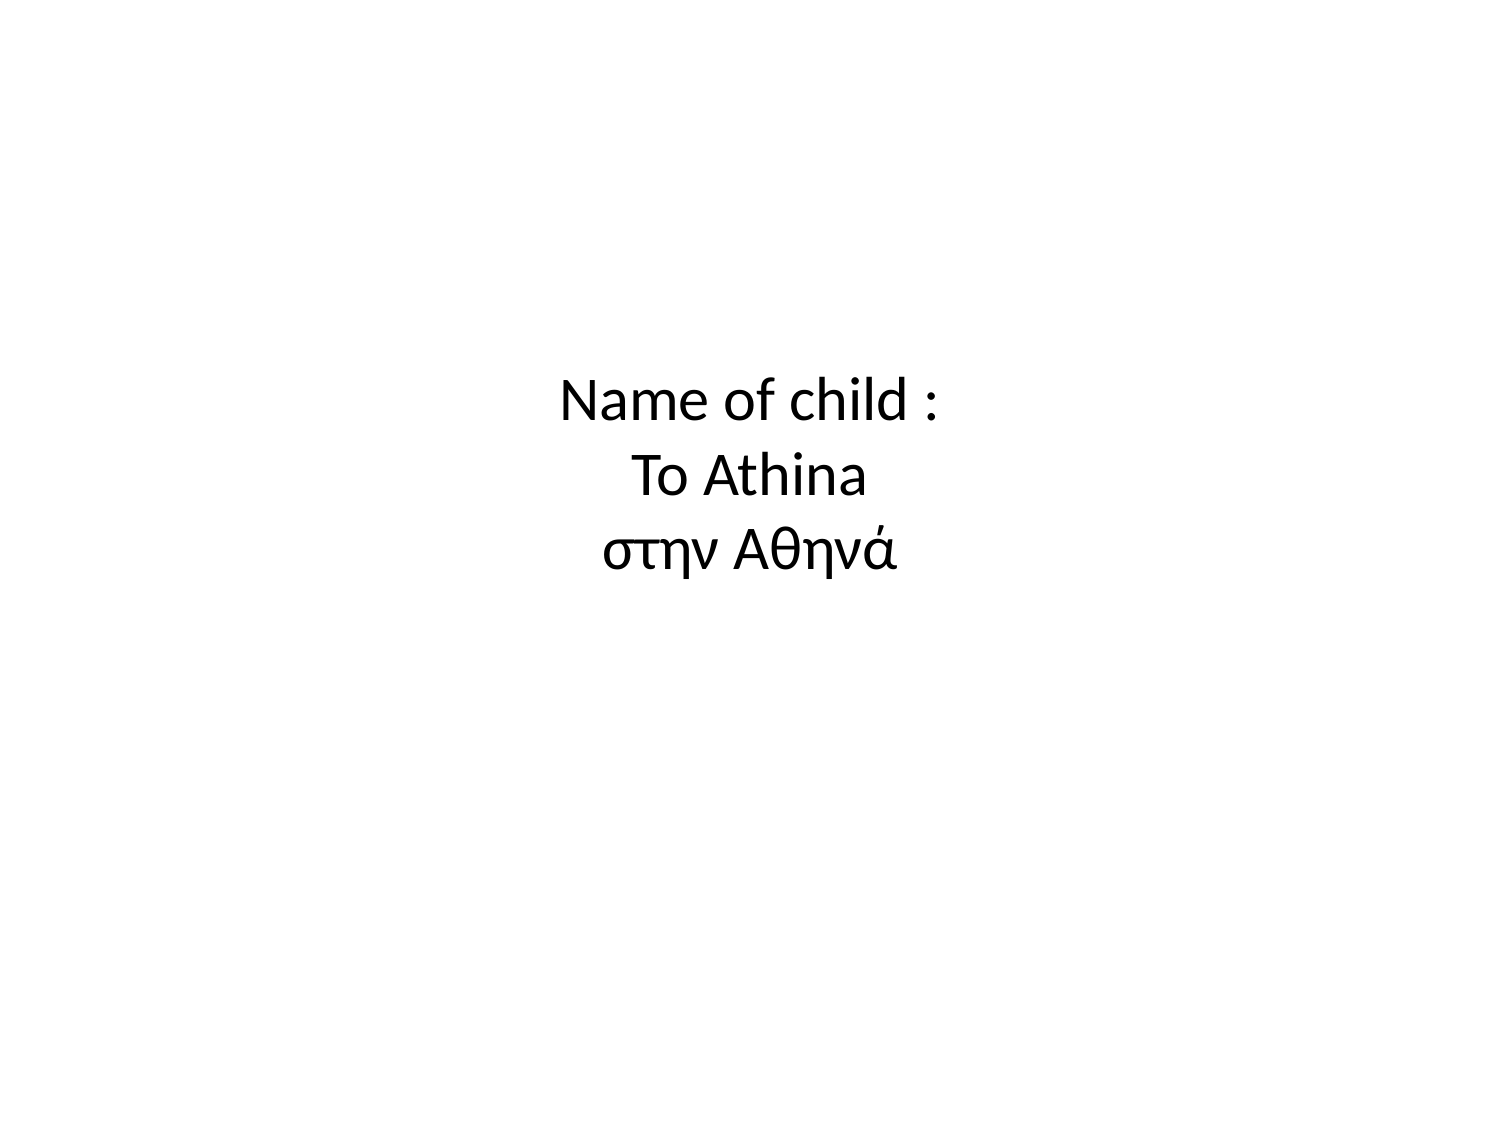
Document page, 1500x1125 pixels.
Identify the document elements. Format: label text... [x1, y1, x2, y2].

title Name of child : To Athina στην Αθηνά [112, 349, 1388, 591]
